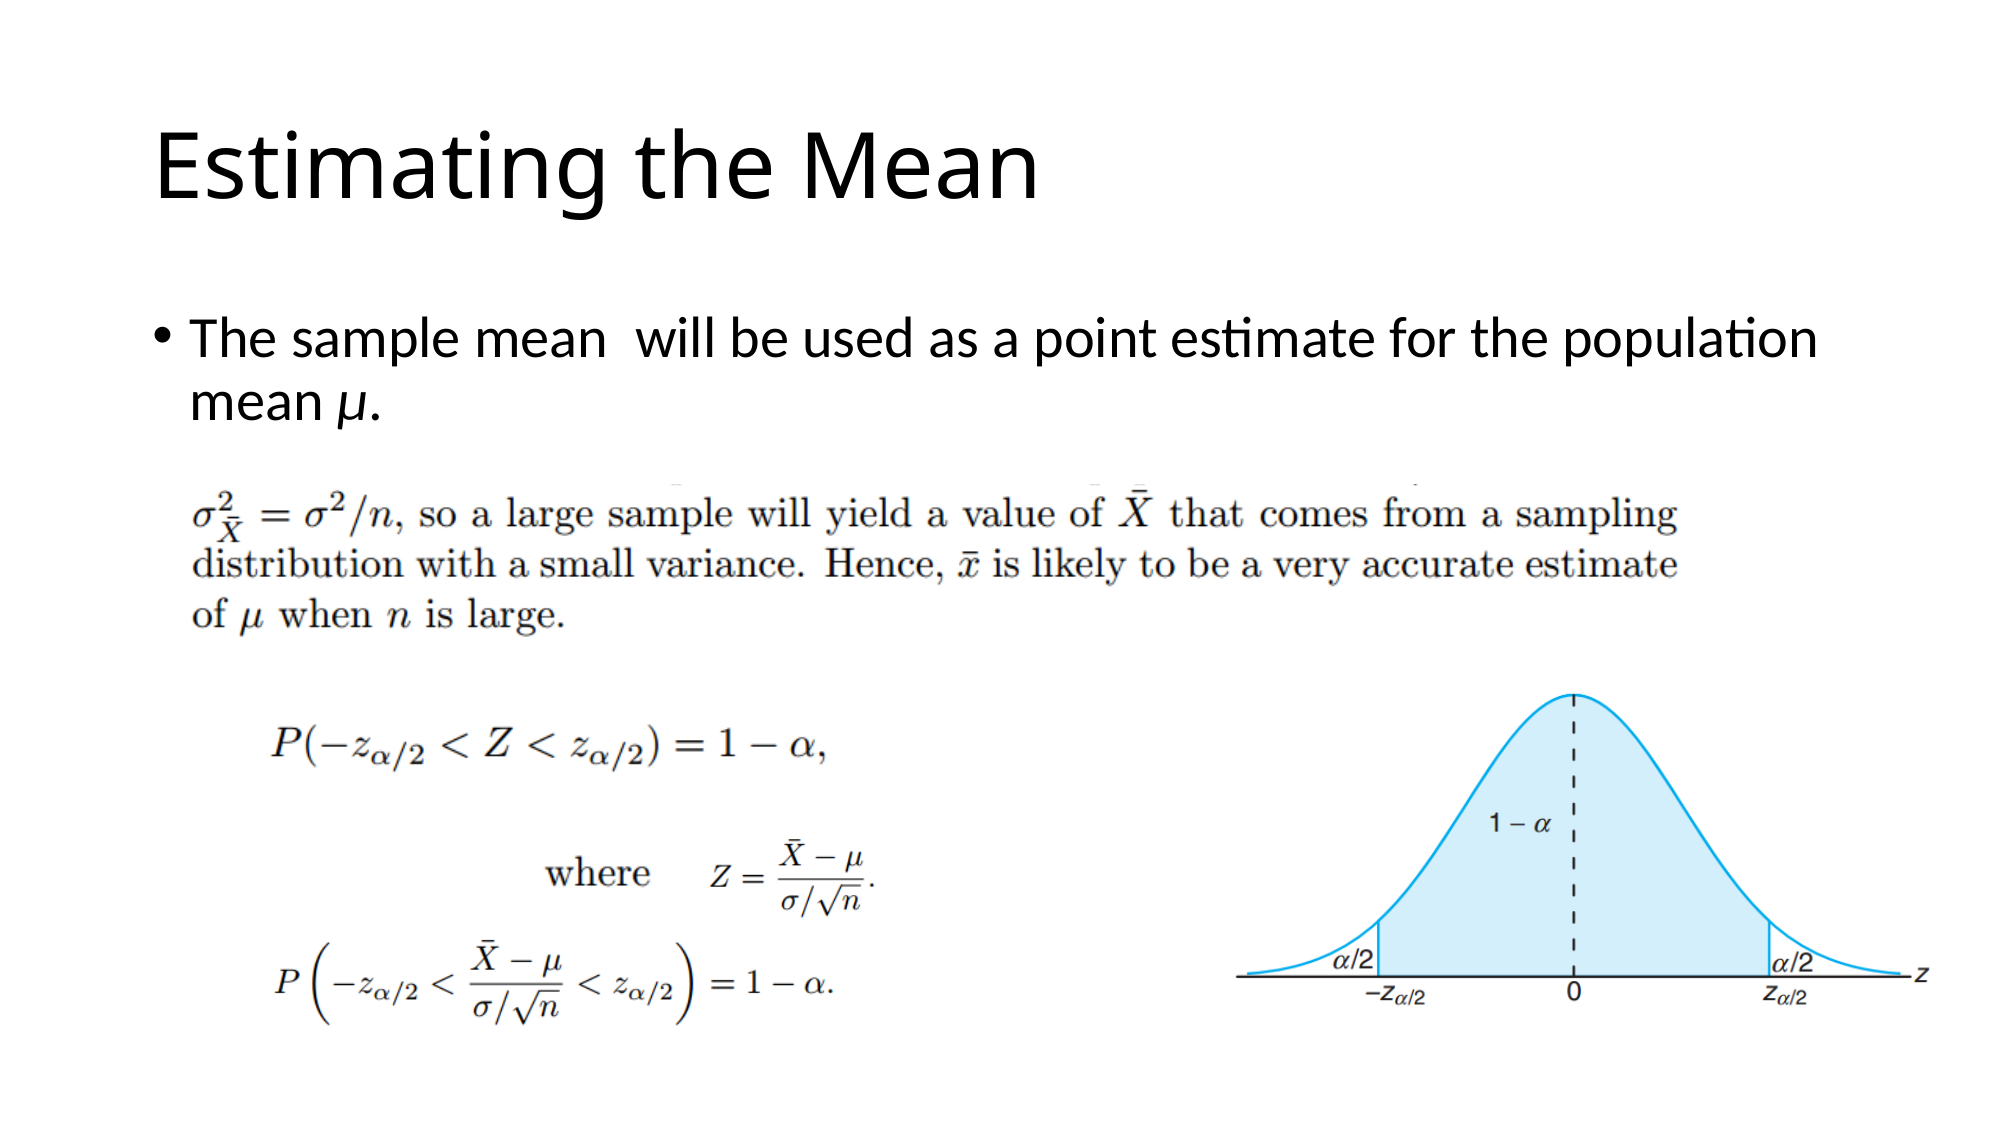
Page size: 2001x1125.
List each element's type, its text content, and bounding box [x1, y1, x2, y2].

title Estimating the Mean [137, 59, 1863, 278]
picture [1192, 661, 1968, 1014]
picture [224, 812, 892, 1046]
picture [184, 484, 1685, 640]
picture [236, 679, 848, 807]
